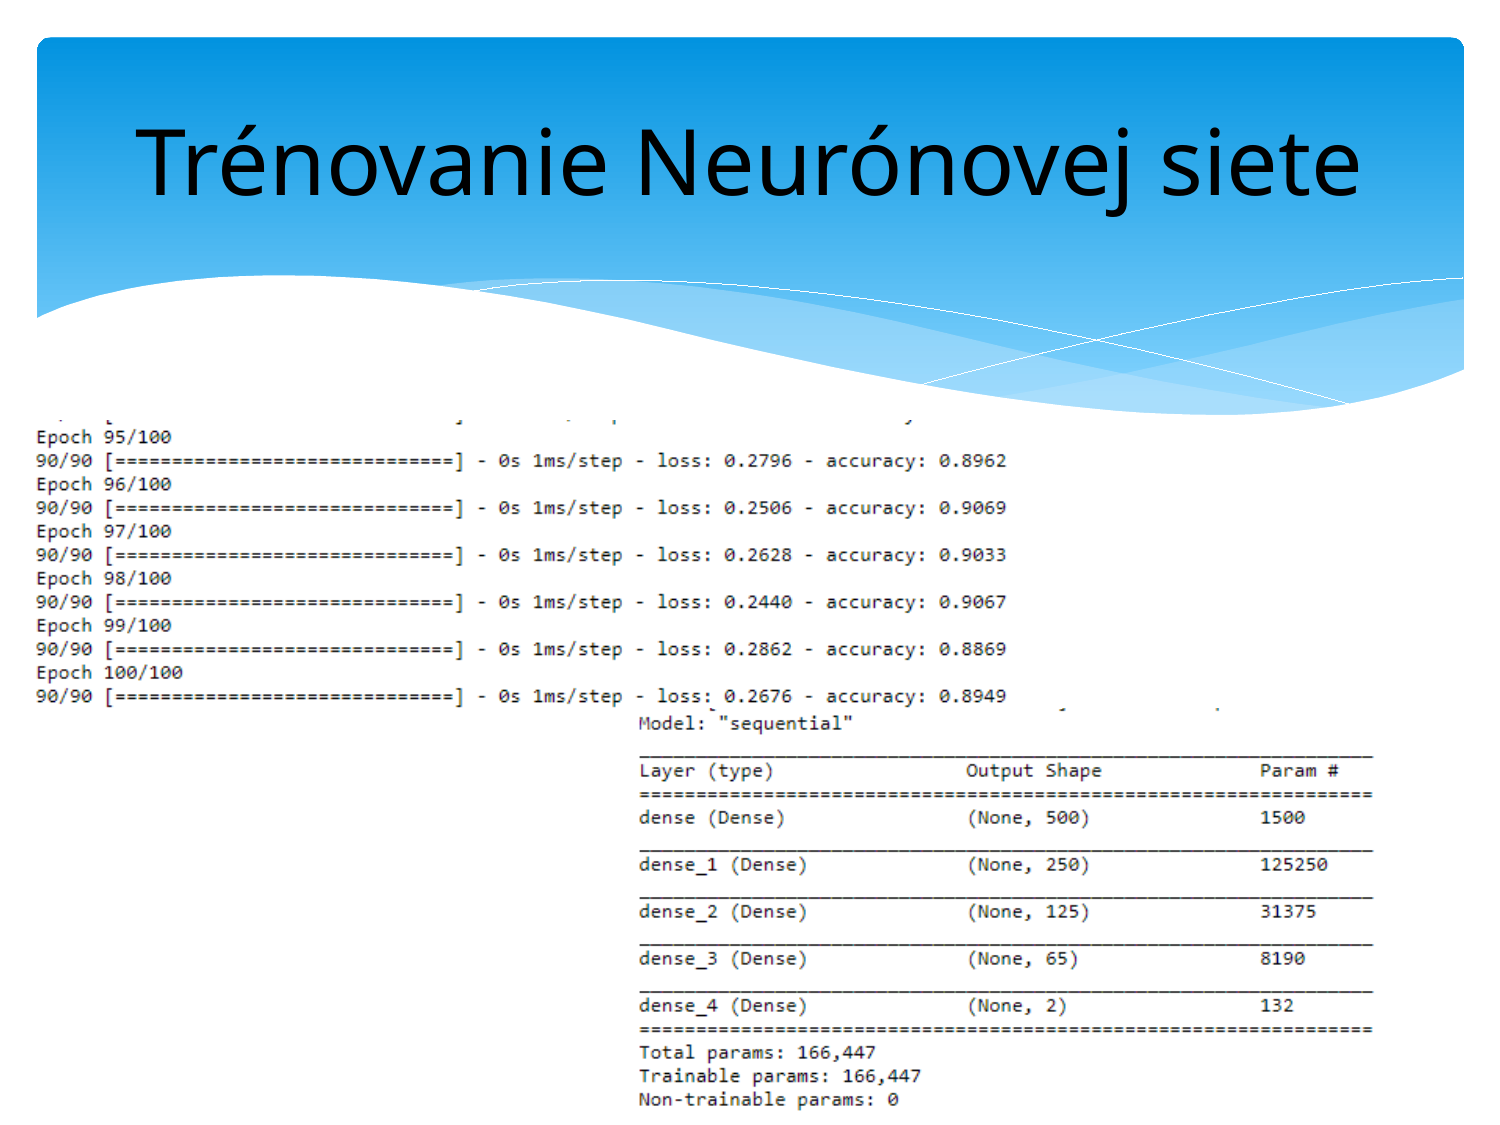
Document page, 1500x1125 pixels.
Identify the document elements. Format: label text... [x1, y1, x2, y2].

picture [29, 420, 1500, 1121]
title Trénovanie Neurónovej siete [75, 55, 1425, 261]
